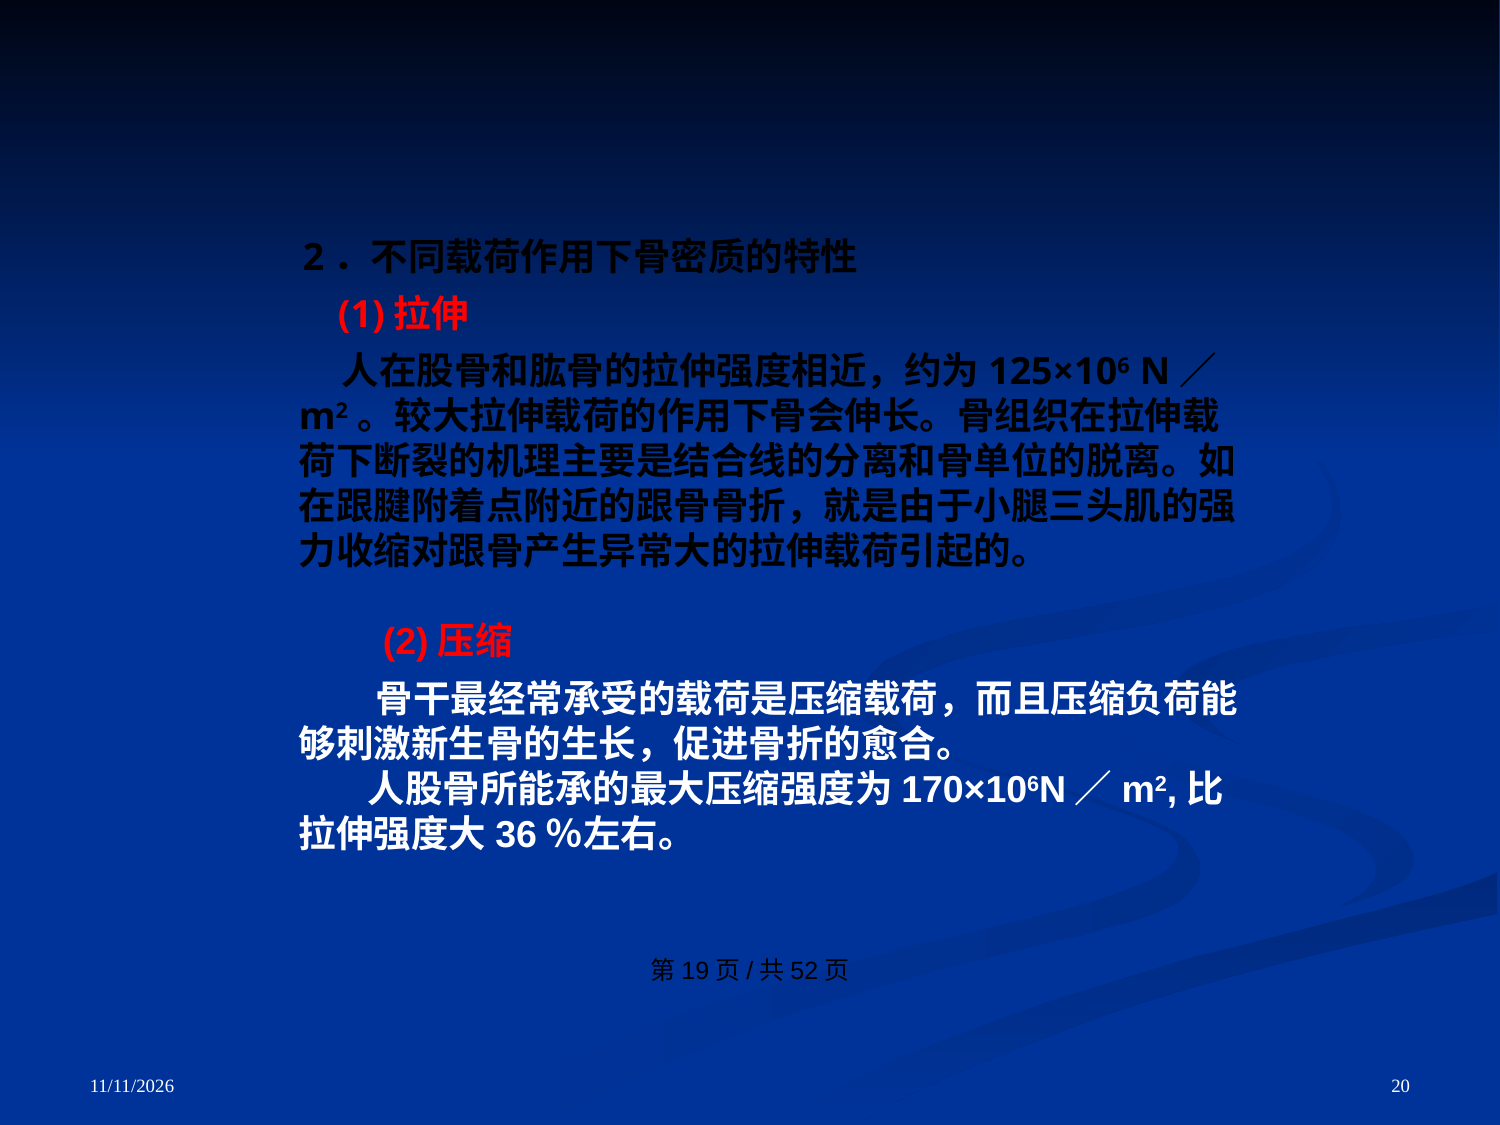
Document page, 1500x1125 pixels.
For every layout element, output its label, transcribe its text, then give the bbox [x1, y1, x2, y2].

slide_number 20 [1074, 1024, 1426, 1104]
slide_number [74, 1025, 426, 1104]
text_box 第19页/共52页 [187, 140, 1313, 985]
